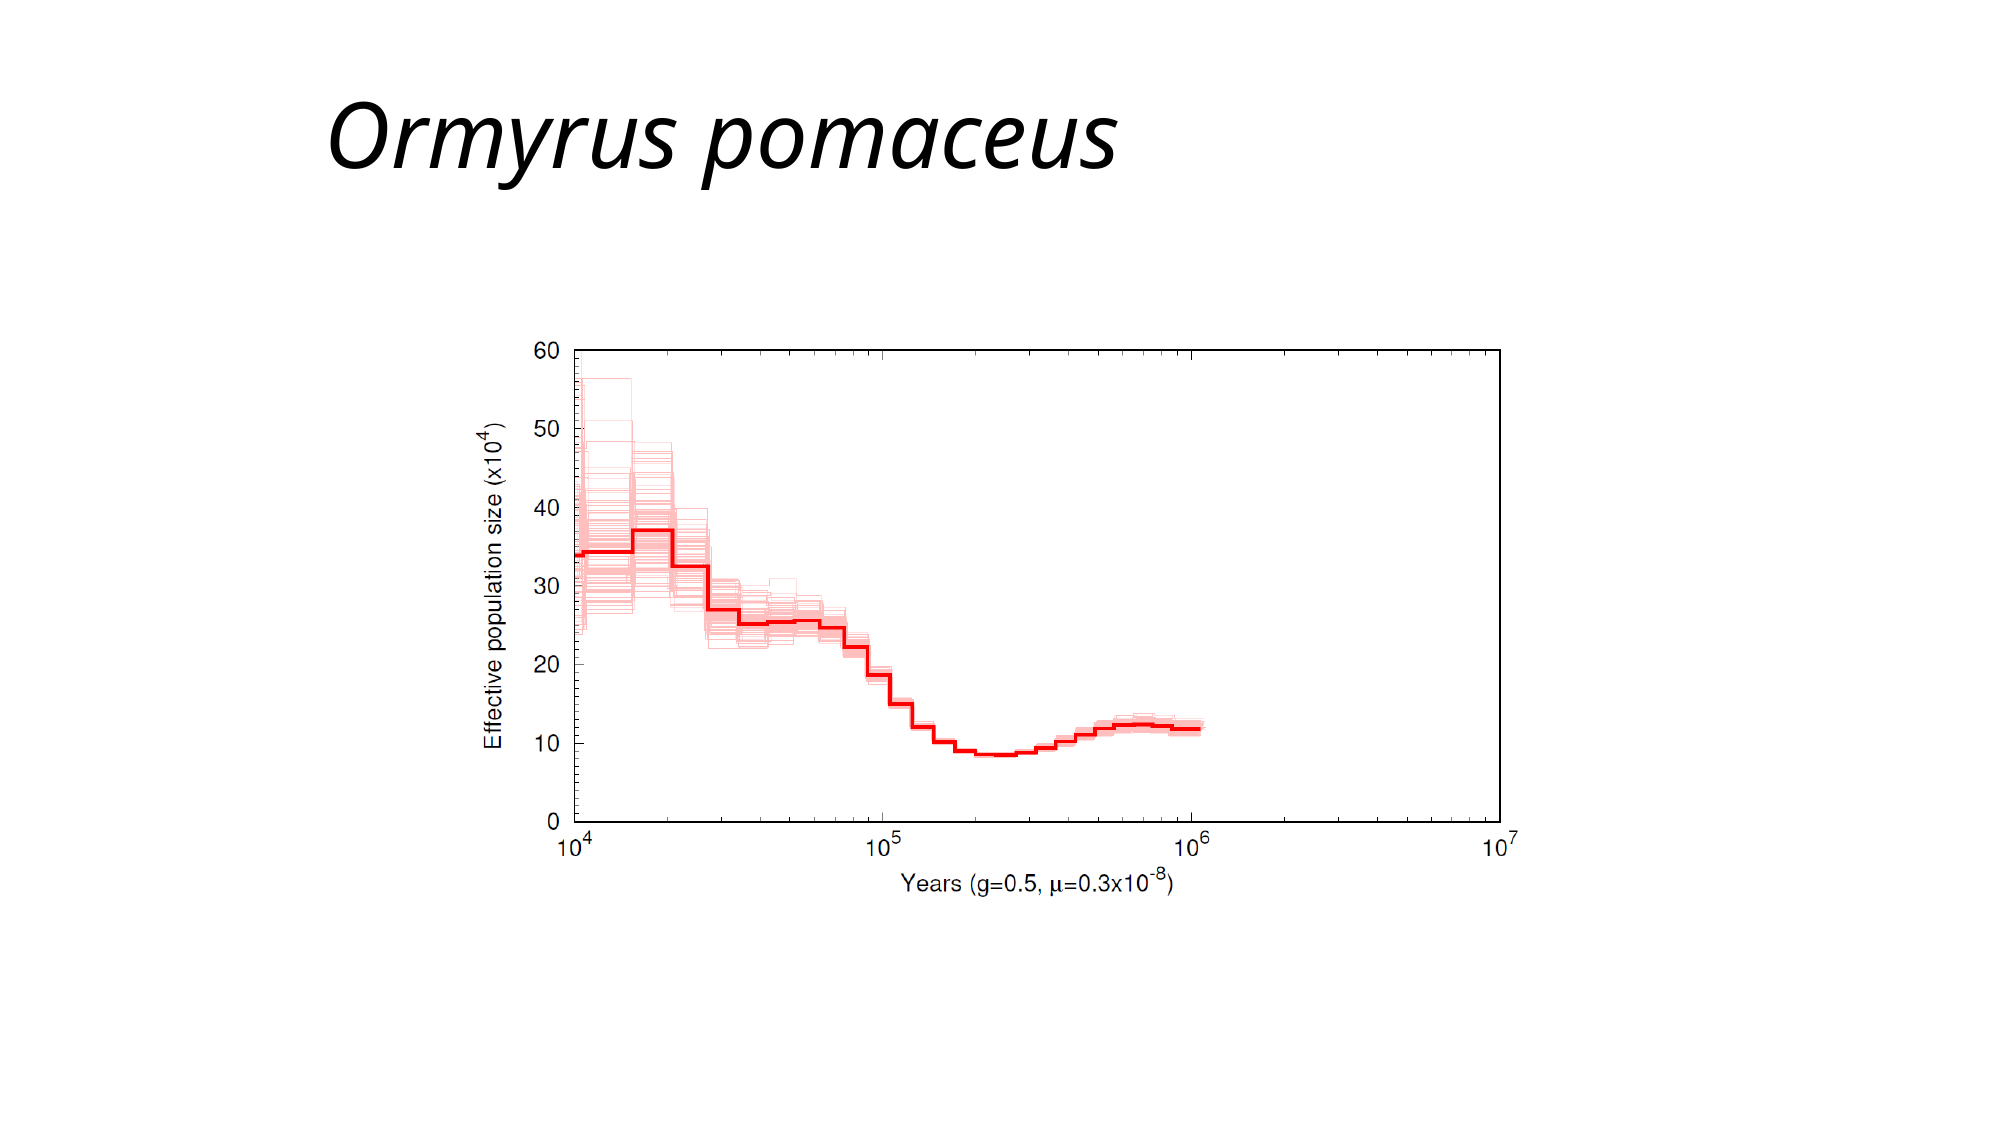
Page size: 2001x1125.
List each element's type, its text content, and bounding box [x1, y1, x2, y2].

text_box [324, 263, 1675, 916]
text_box Ormyrus pomaceus [324, 44, 1675, 233]
picture [474, 324, 1525, 916]
